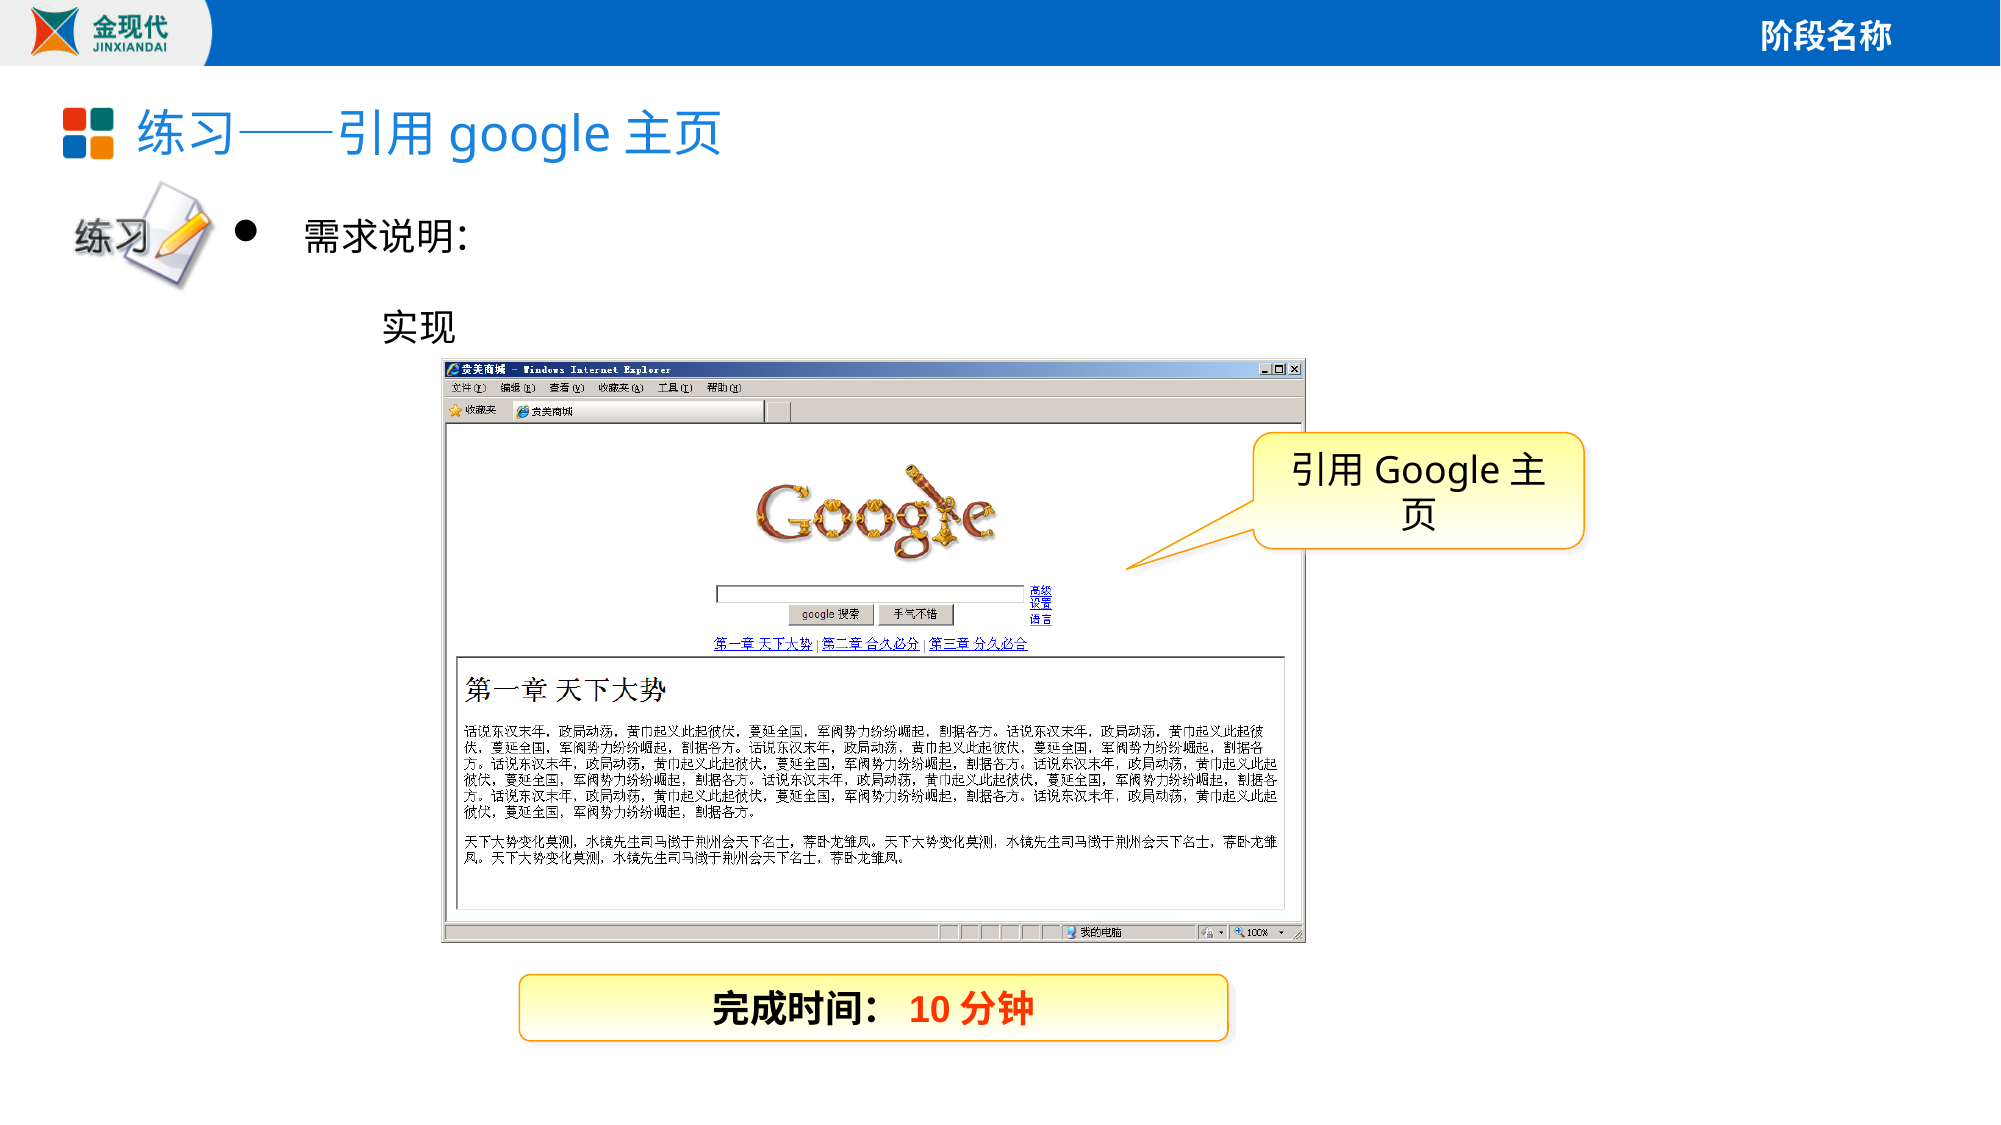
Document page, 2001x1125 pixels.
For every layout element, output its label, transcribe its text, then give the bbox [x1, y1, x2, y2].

text_box 引用Google主页 [1306, 432, 1585, 549]
picture [63, 101, 117, 165]
text_box 需求说明： 实现 [170, 205, 1718, 357]
title 练习——引用google主页 [121, 97, 842, 173]
text_box 完成时间：10分钟 [519, 974, 1228, 1041]
picture [0, 0, 2001, 66]
picture [441, 358, 1306, 943]
picture [65, 179, 217, 293]
